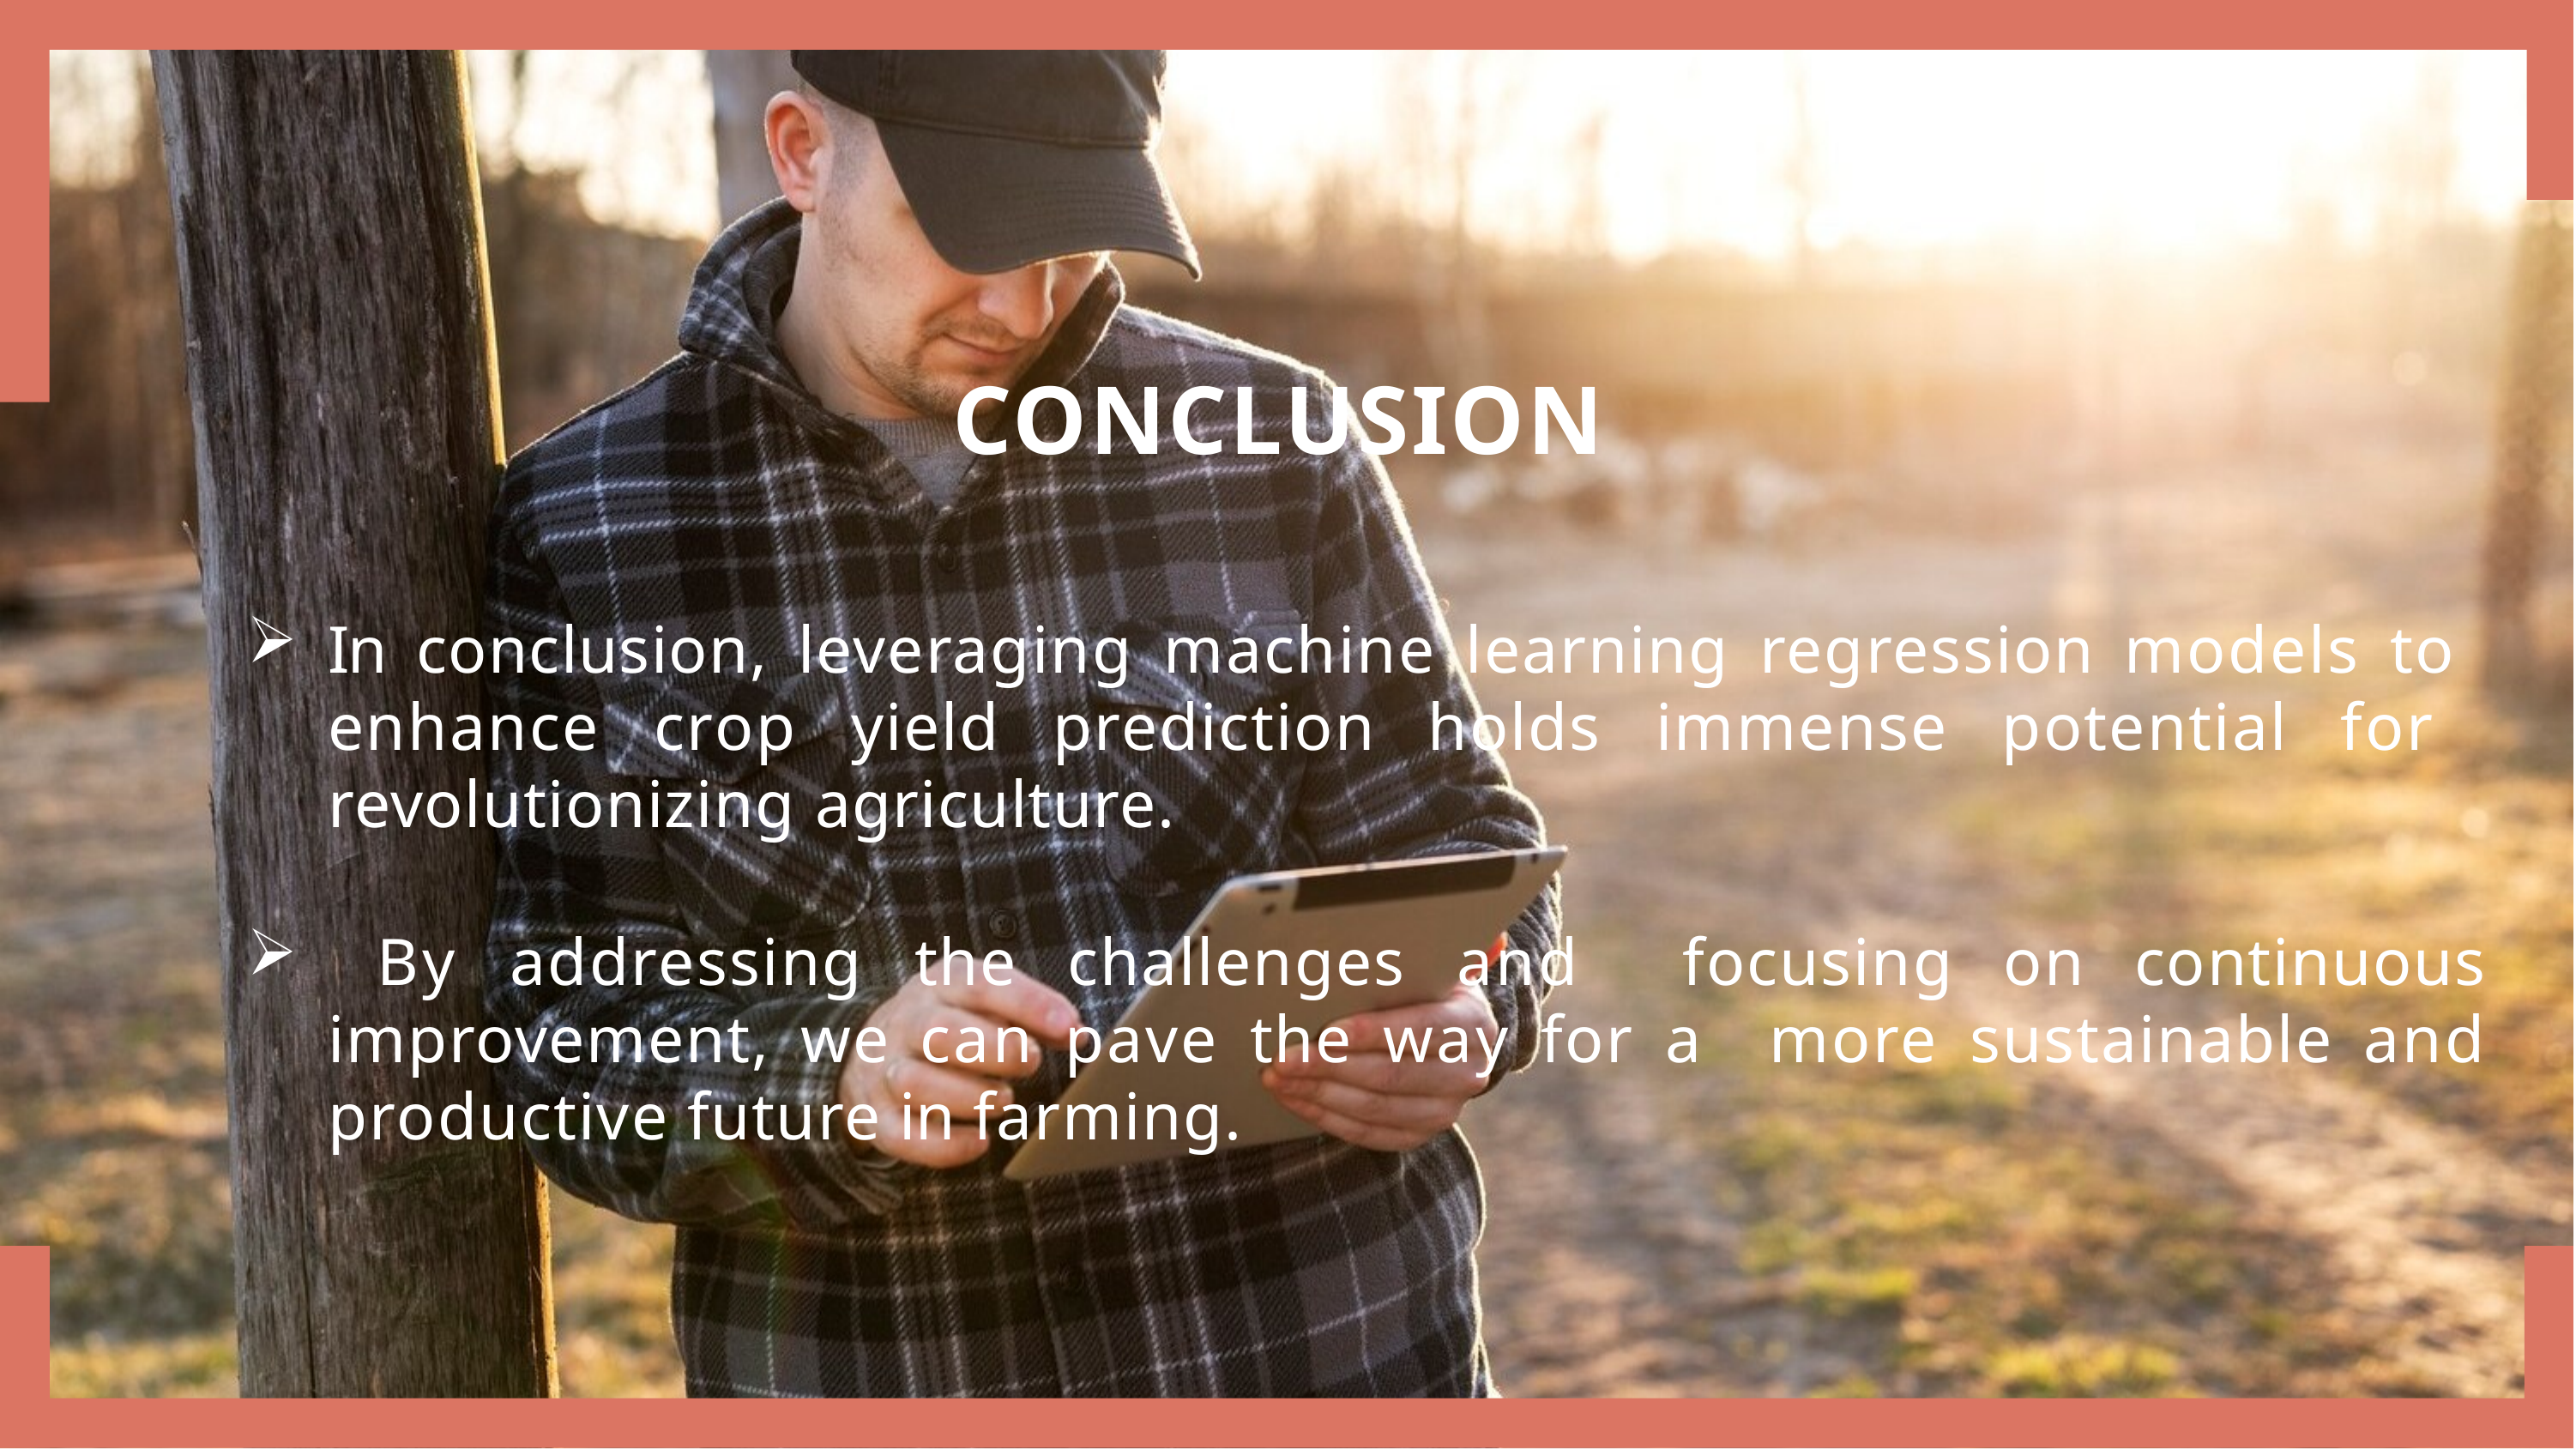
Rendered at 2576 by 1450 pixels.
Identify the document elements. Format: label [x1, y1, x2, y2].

text_box [0, 0, 2574, 1448]
